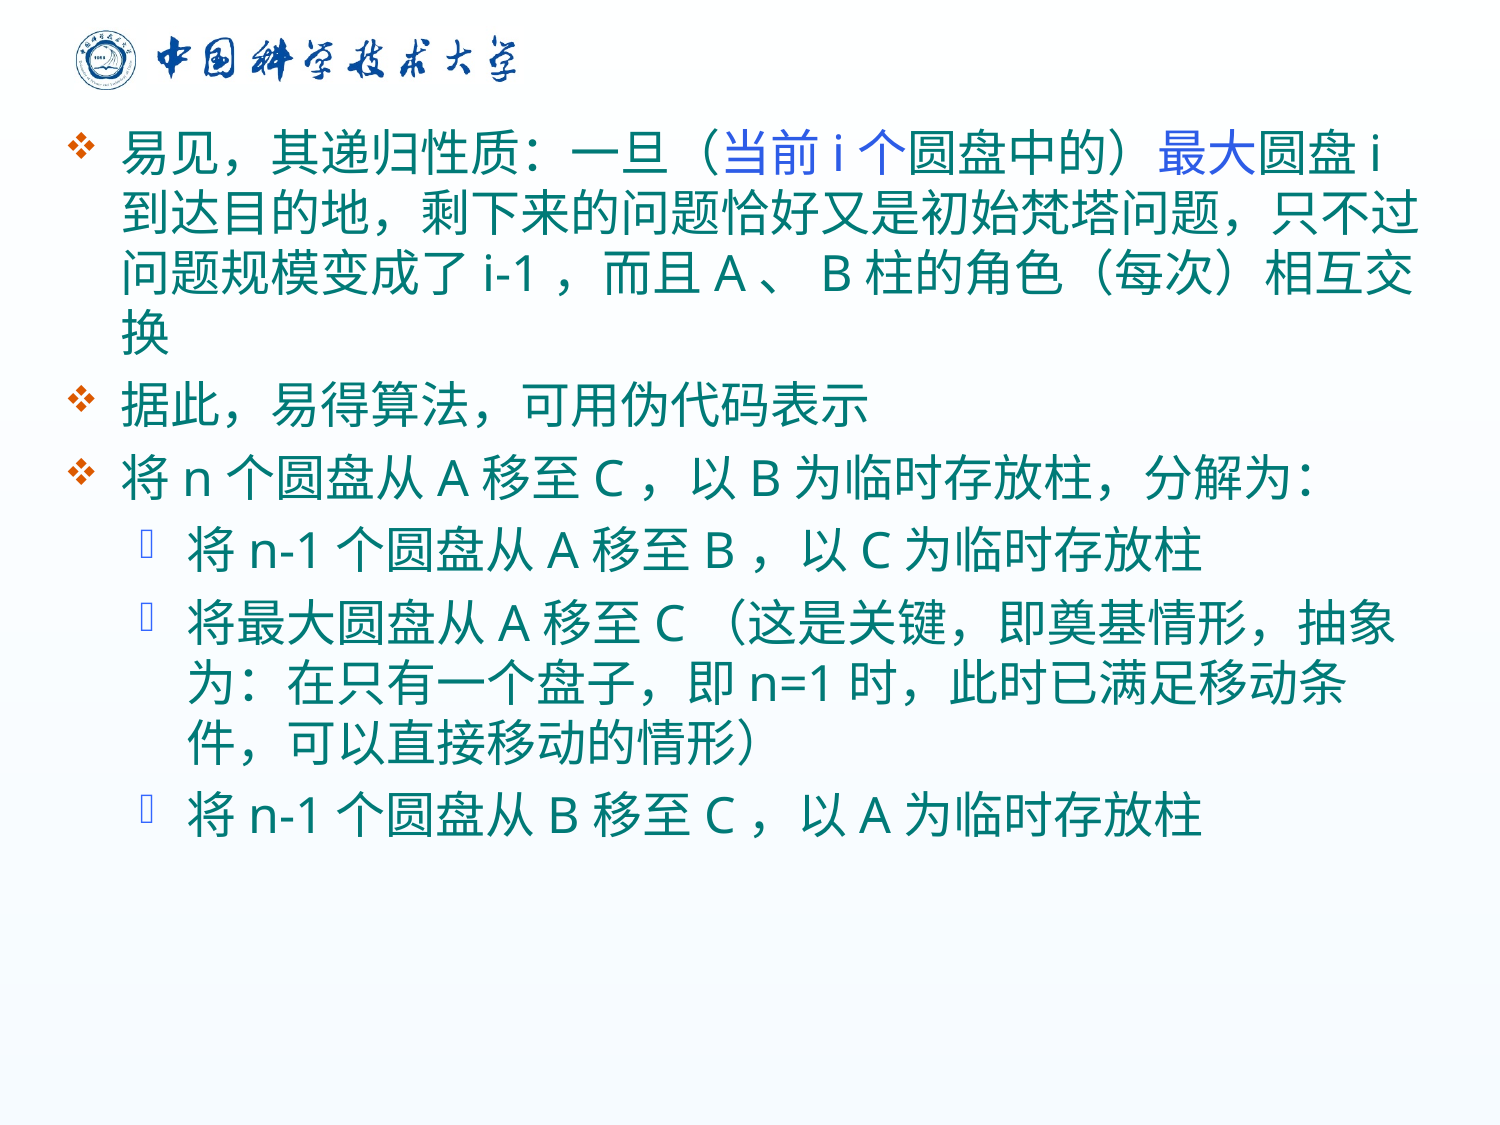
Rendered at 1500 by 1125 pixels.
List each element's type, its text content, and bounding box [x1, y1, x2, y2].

list 易见，其递归性质：一旦（当前i个圆盘中的）最大圆盘i到达目的地，剩下来的问题恰好又是初始梵塔问题，只不过问题规模变成了i-1，而且A、B柱的角色（每次）相互交换 据此，易得算法，可用伪代码表示 将n个圆盘从A移至C，以B为临时存放柱，分解为： 将n-1个圆盘从A移至B，以C为临时存放柱 将最大圆盘从A移至C（这是关键，即奠基情形，抽象为：在只有一个盘子，即n=1时，此时已满足移动条件，可以直接移动的情形） 将n-1个圆盘从B移至C，以A为临时存放柱 [49, 113, 1451, 1001]
picture [74, 27, 136, 90]
picture [147, 26, 524, 84]
